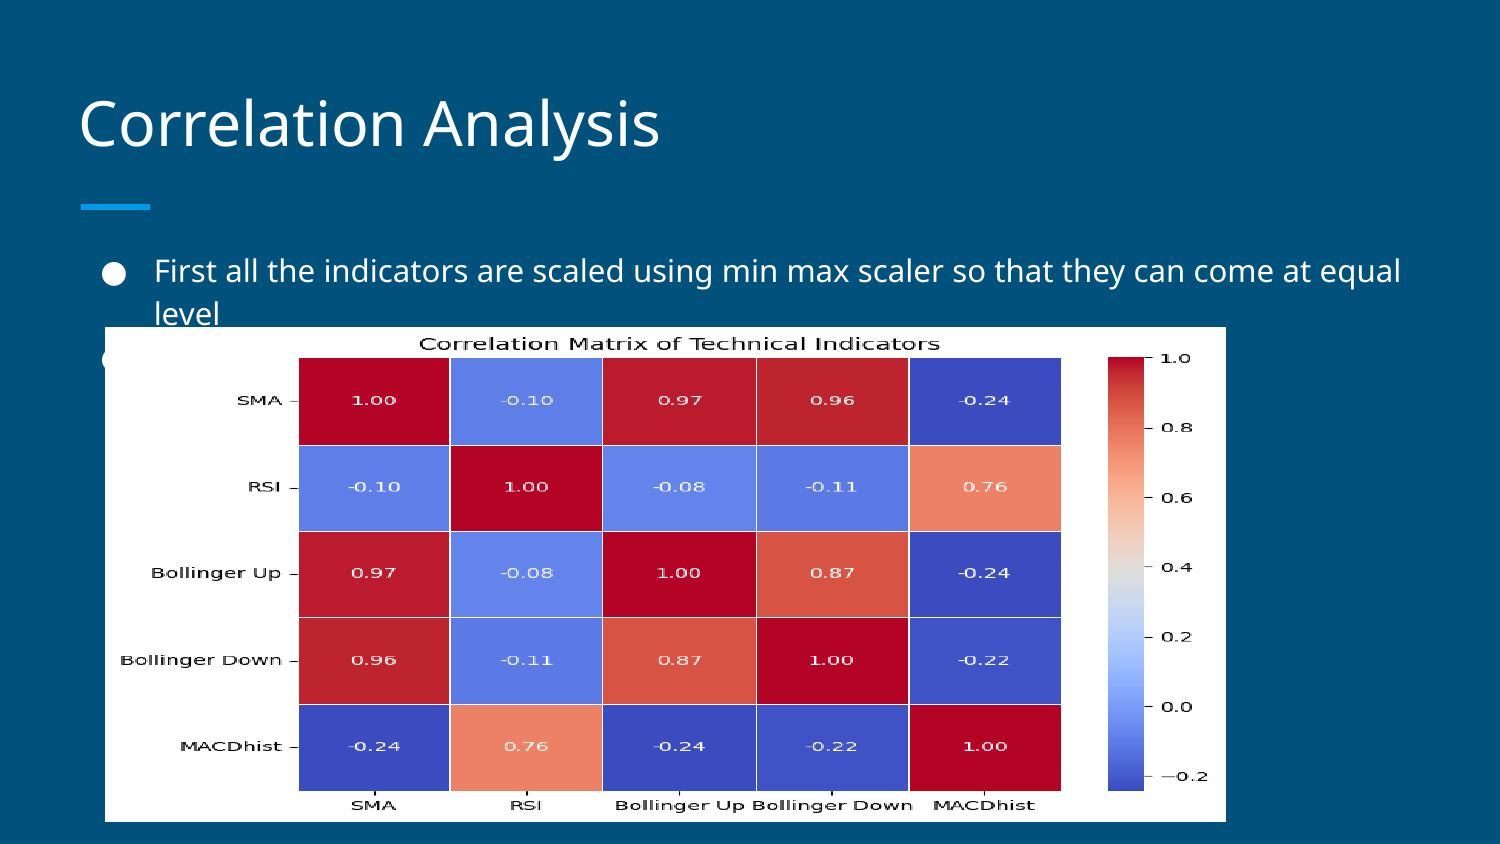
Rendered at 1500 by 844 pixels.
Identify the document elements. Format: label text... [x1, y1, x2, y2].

picture [105, 328, 1225, 821]
list First all the indicators are scaled using min max scaler so that they can come at equal level Now covariance matrix is calculated and visualised using heatmap. [63, 230, 1437, 750]
title Correlation Analysis [63, 75, 1437, 174]
